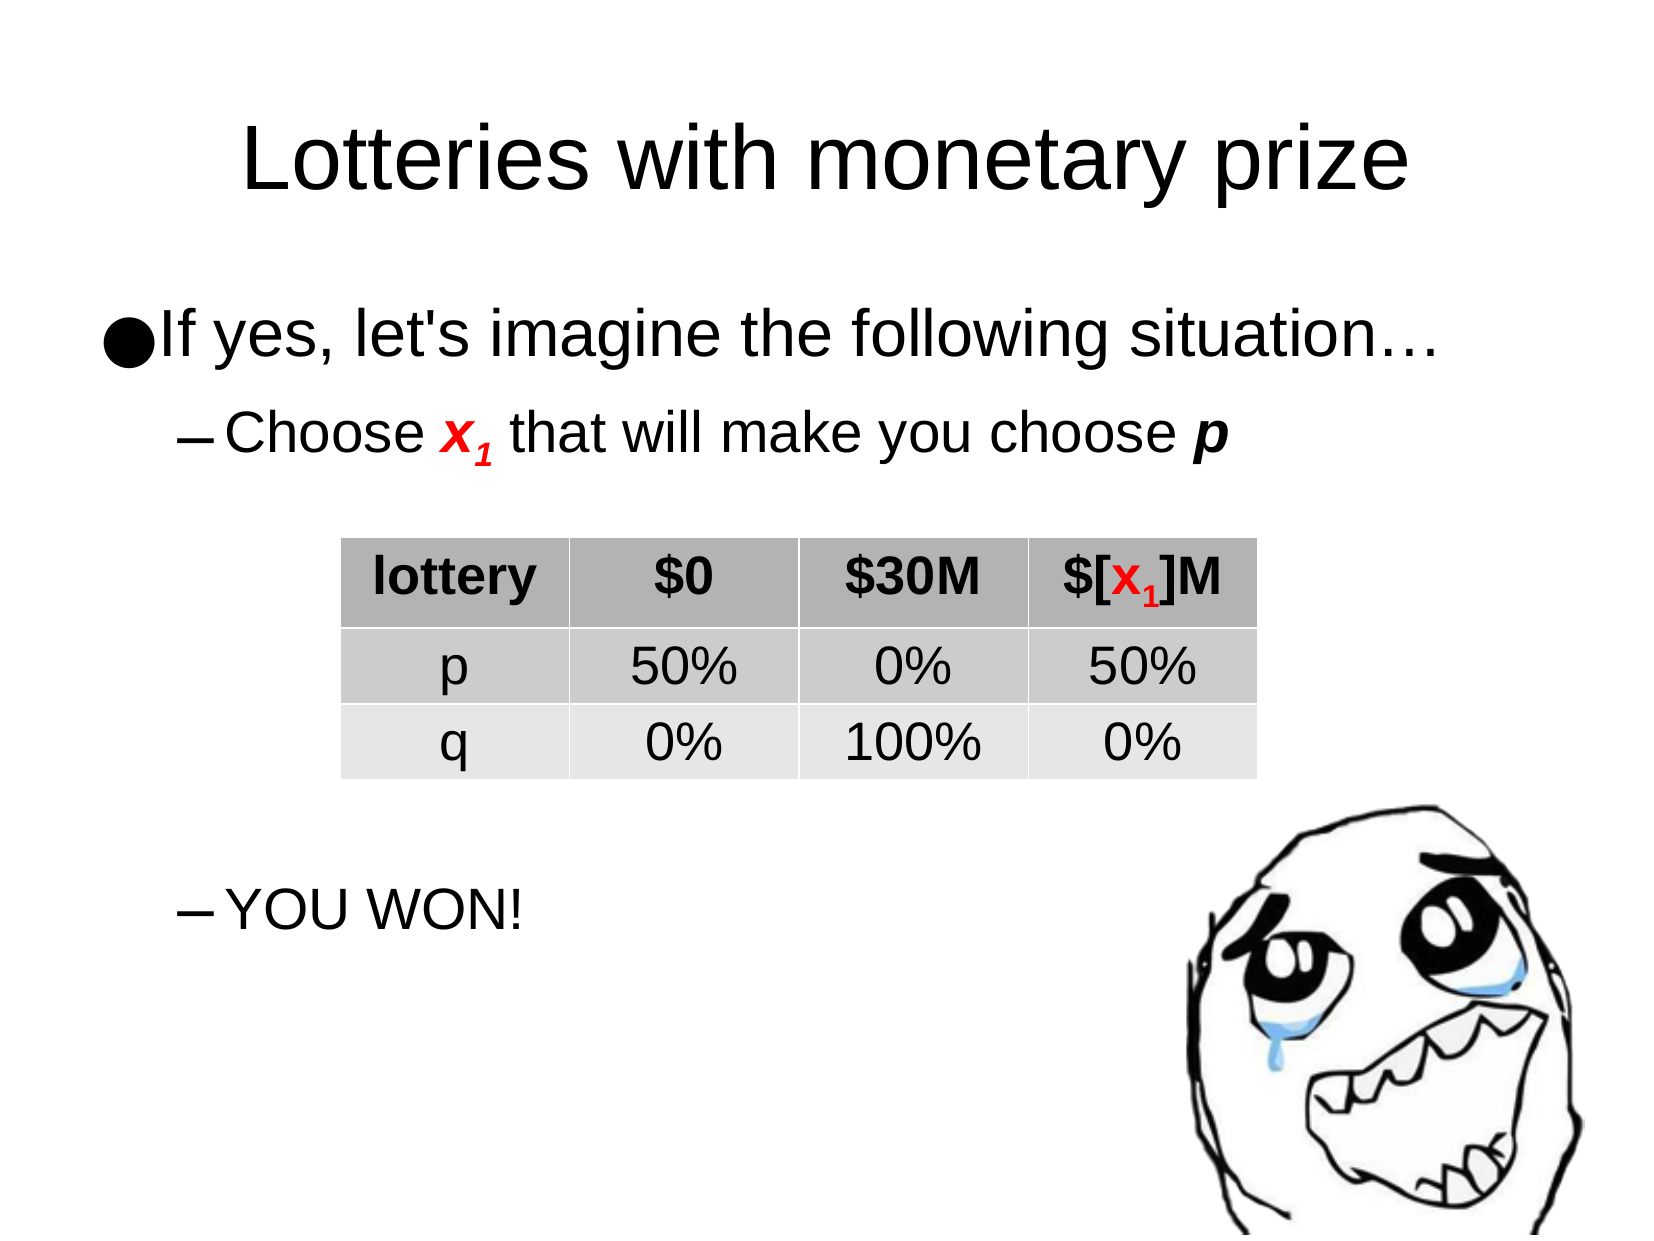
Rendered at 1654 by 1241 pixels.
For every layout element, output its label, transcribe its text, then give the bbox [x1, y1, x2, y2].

table_header $[x1]M [1029, 538, 1257, 627]
table_cell 0% [1029, 705, 1257, 779]
text_box If yes, let's imagine the following situation… Choose x1 that will make you choose p YOU WON! [82, 290, 1571, 1010]
table_header $0 [570, 538, 798, 627]
table_cell 0% [570, 705, 798, 779]
table_header lottery [341, 538, 569, 627]
table_cell q [341, 705, 569, 779]
table_cell 100% [800, 705, 1028, 779]
picture [1184, 802, 1586, 1235]
table_header $30M [800, 538, 1028, 627]
text_box Lotteries with monetary prize [82, 49, 1571, 257]
table_cell p [341, 629, 569, 703]
table_cell 0% [800, 629, 1028, 703]
table_cell 50% [570, 629, 798, 703]
table_cell 50% [1029, 629, 1257, 703]
